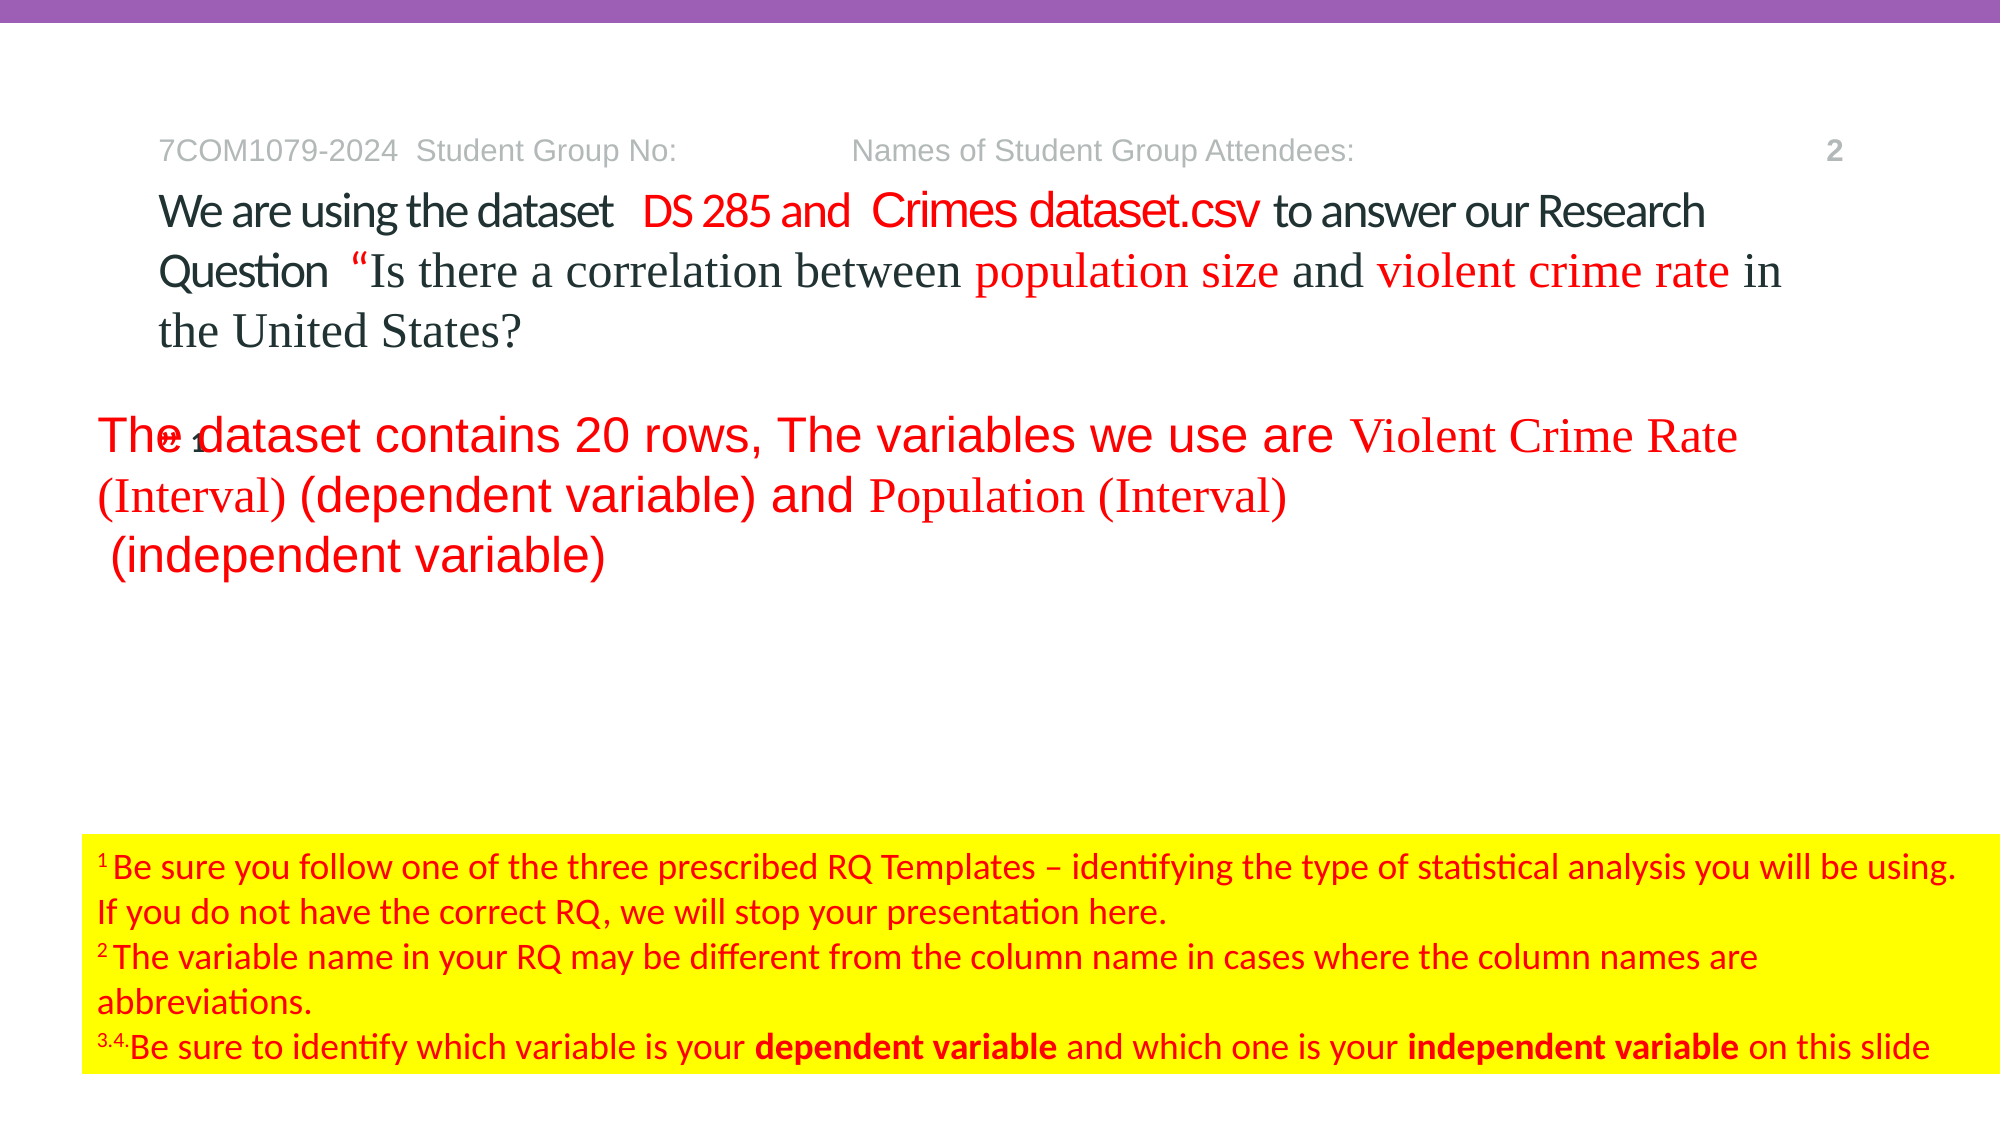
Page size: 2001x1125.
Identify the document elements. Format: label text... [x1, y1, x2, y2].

subtitle We are using the dataset DS 285 and Crimes dataset.csv to answer our Research Question “Is there a correlation between population size and violent crime rate in the United States? ” 1 [158, 177, 1844, 350]
footer 7COM1079-2024 Student Group No: Names of Student Group Attendees: [158, 129, 1656, 168]
text_box 1 Be sure you follow one of the three prescribed RQ Templates – identifying the type of statistical analysis you will be using. If you do not have the correct RQ, we will stop your presentation here. 2 The variable name in your RQ may be different from the column name in cases where the column names are abbreviations. 3.4.Be sure to identify which variable is your dependent variable and which one is your independent variable on this slide [82, 834, 2000, 1074]
text_box The dataset contains 20 rows, The variables we use are Violent Crime Rate (Interval) (dependent variable) and Population (Interval) (independent variable) [82, 394, 1897, 590]
slide_number 2 [1741, 129, 1844, 168]
